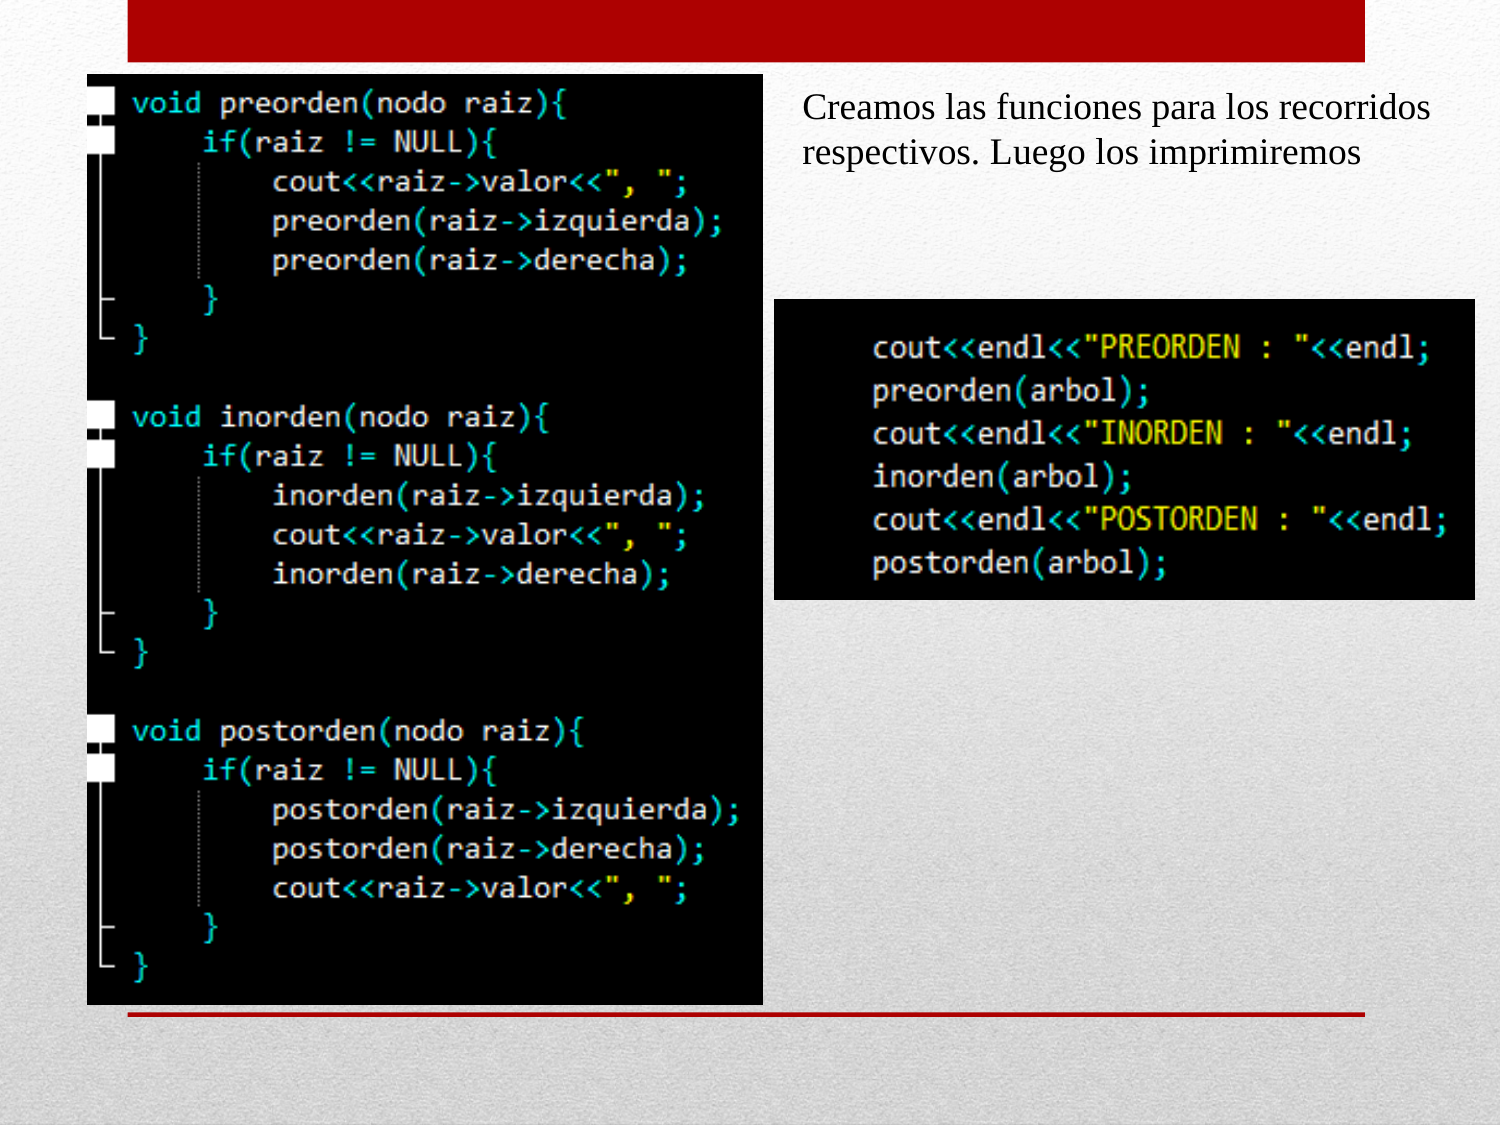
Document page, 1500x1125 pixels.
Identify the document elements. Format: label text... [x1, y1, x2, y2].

picture [86, 74, 764, 1006]
text_box Creamos las funciones para los recorridos respectivos. Luego los imprimiremos [787, 74, 1463, 180]
picture [774, 299, 1476, 601]
